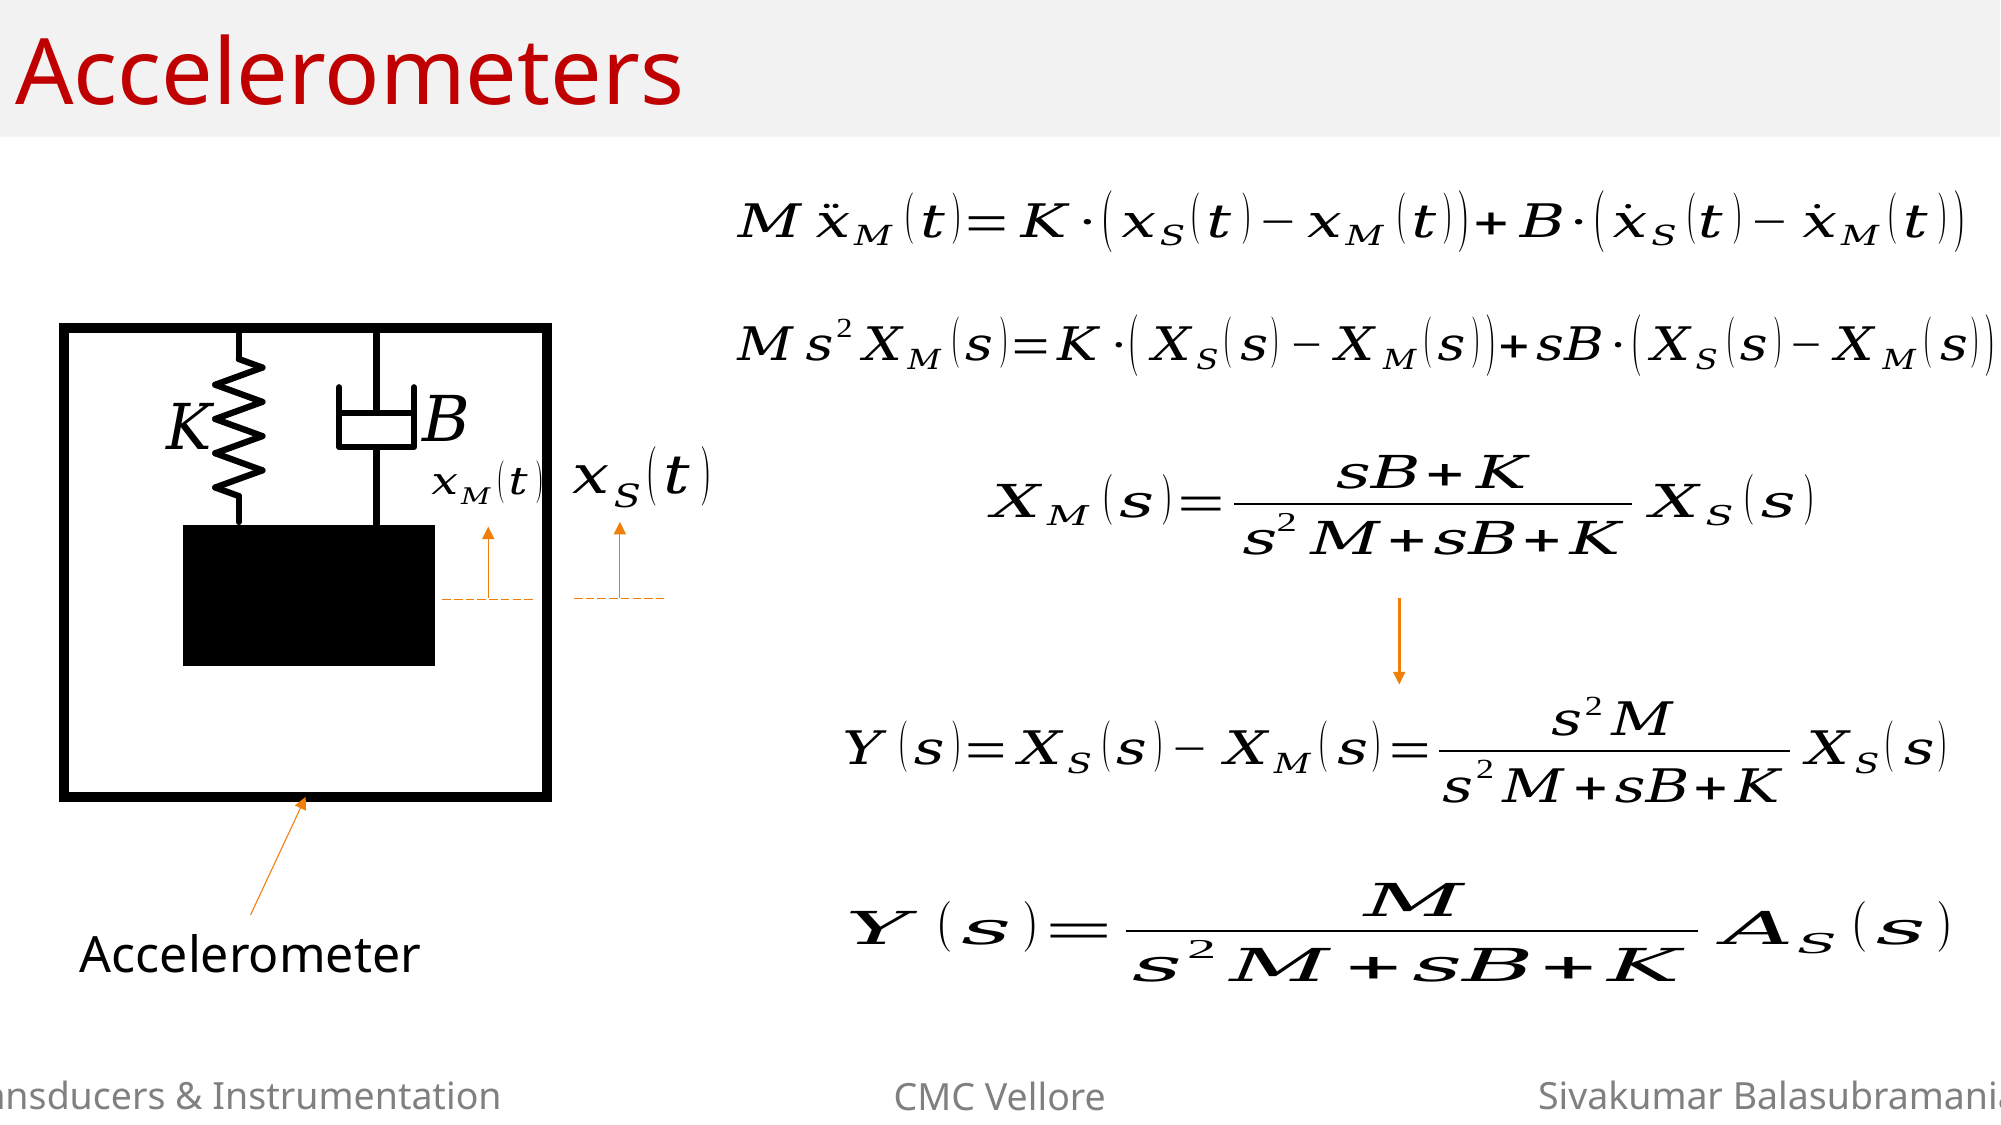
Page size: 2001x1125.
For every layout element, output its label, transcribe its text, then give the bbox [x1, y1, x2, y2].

text_box Accelerometer [65, 914, 437, 990]
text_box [250, 796, 306, 915]
title Accelerometers [0, 0, 2000, 137]
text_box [63, 328, 711, 797]
